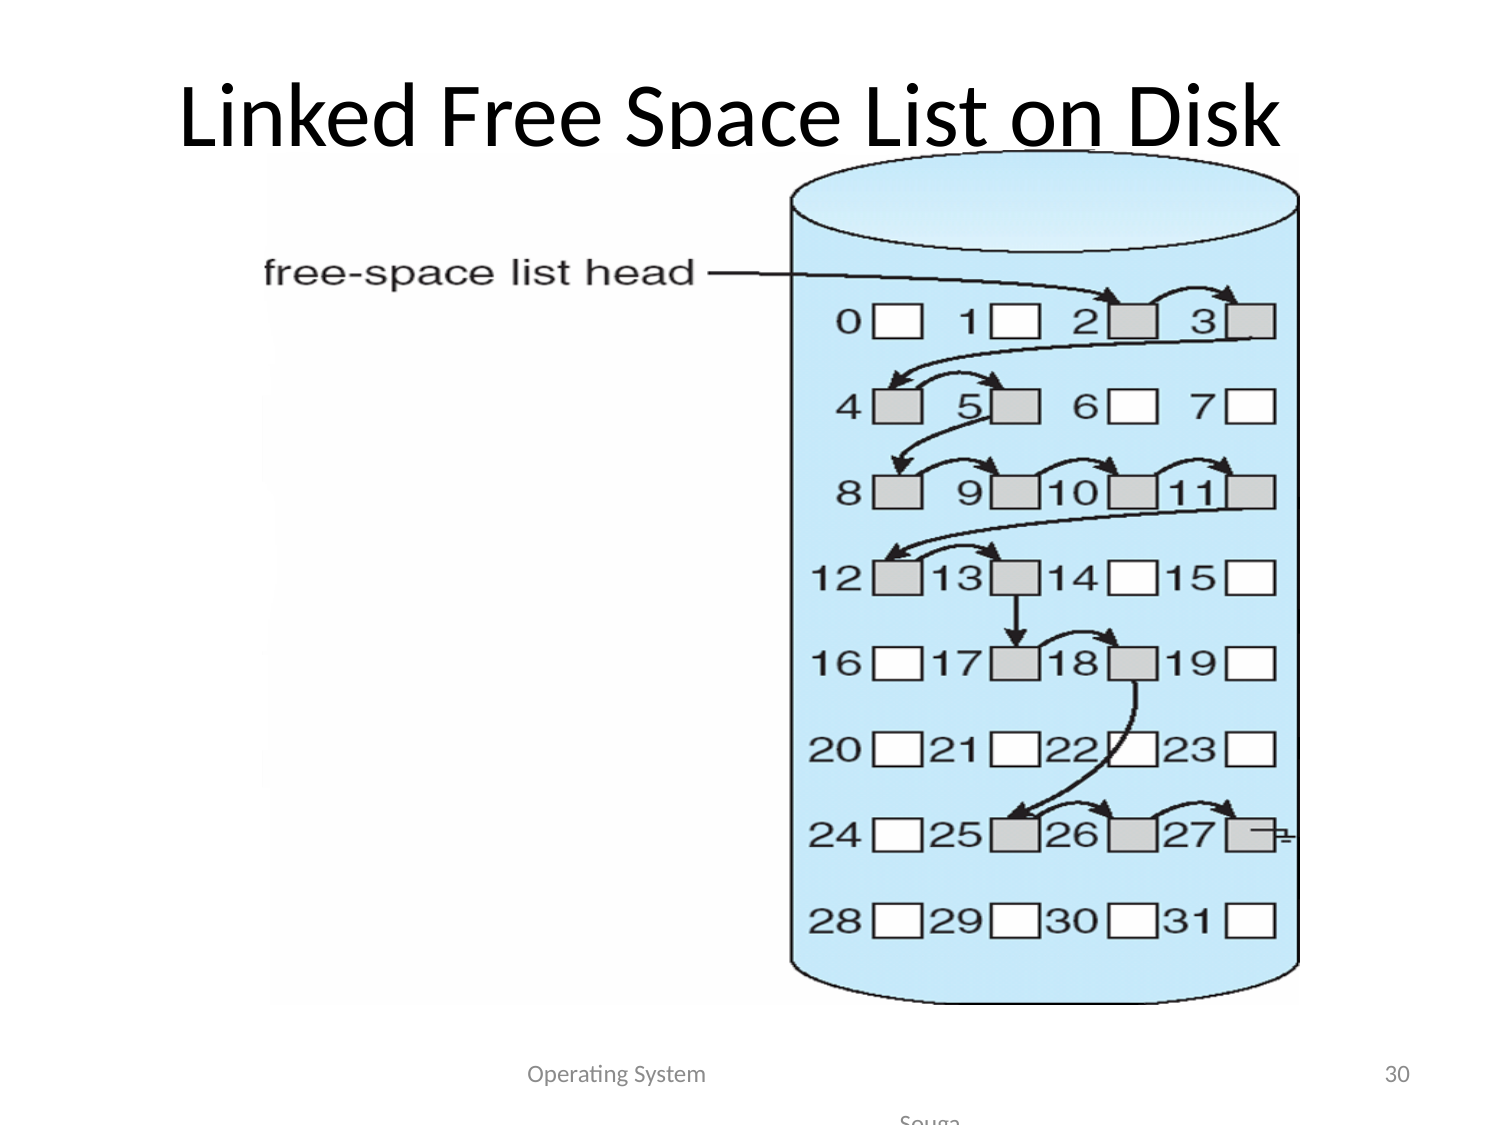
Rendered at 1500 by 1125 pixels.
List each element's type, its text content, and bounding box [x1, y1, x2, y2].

title Linked Free Space List on Disk [75, 45, 1388, 175]
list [262, 149, 1301, 1006]
slide_number 30 [1074, 1042, 1425, 1103]
footer Operating System Sougandhika Narayan, Asst Prof, Dept of CSE, KSIT [512, 1042, 988, 1103]
